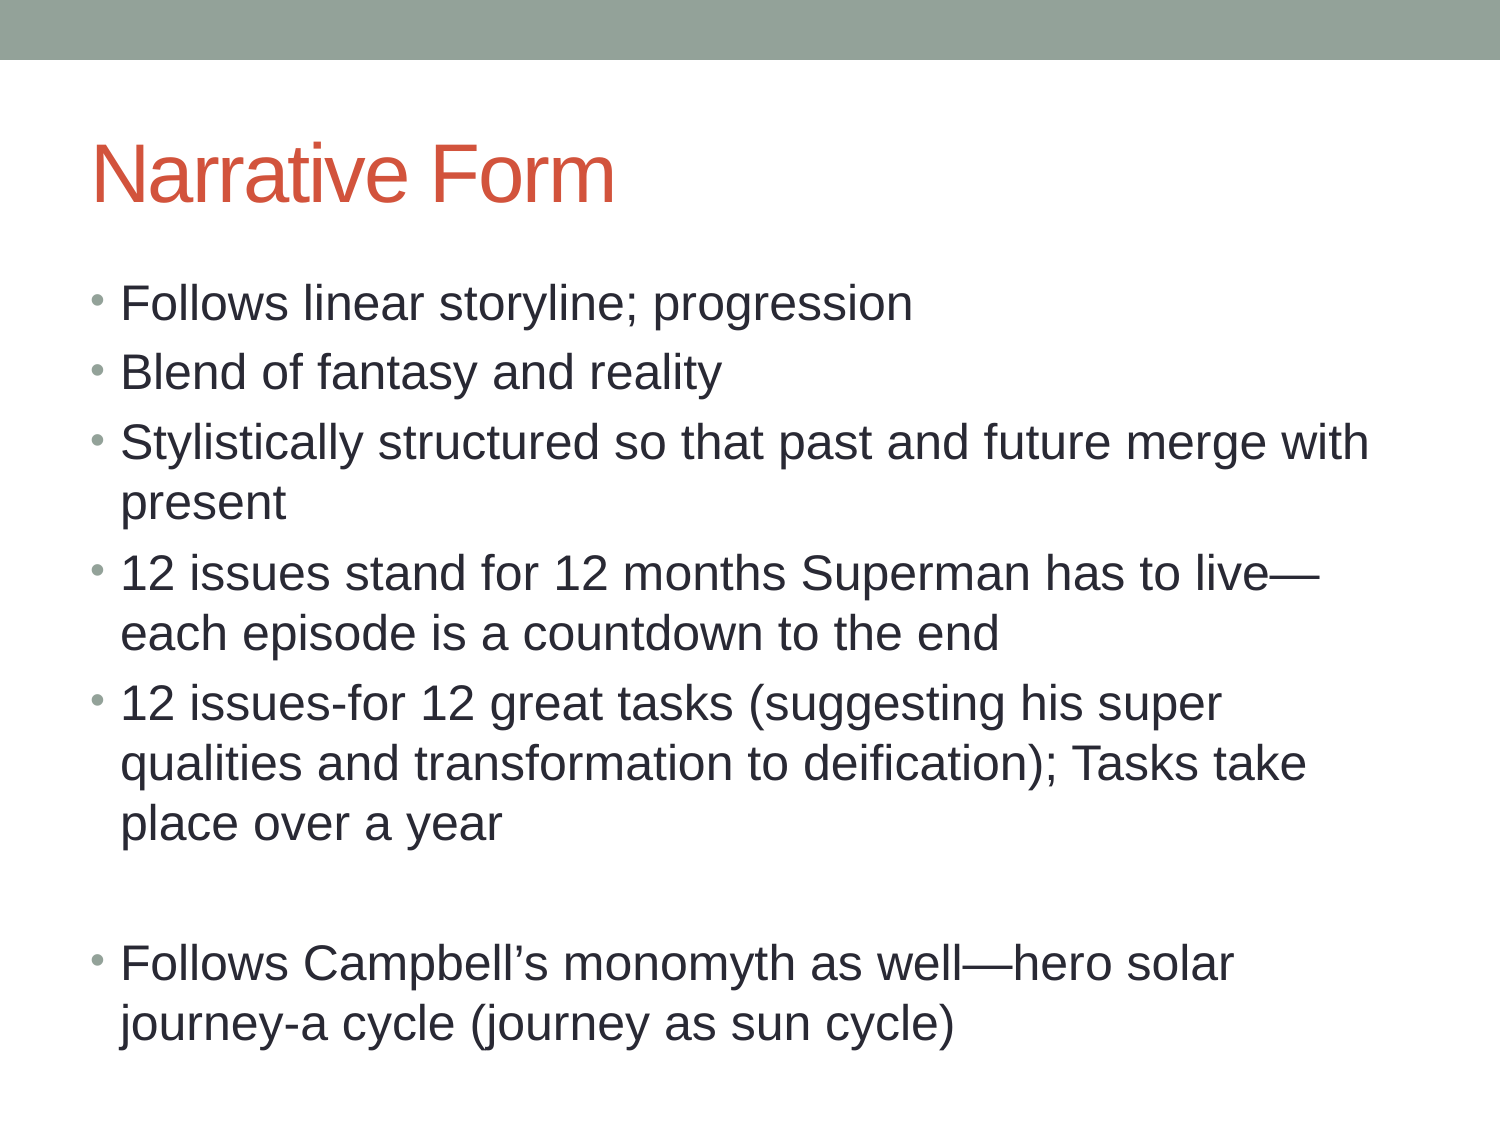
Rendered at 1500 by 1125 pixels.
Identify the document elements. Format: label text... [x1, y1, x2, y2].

list Follows linear storyline; progression Blend of fantasy and reality Stylistically structured so that past and future merge with present 12 issues stand for 12 months Superman has to live—each episode is a countdown to the end 12 issues-for 12 great tasks (suggesting his super qualities and transformation to deification); Tasks take place over a year Follows Campbell’s monomyth as well—hero solar journey-a cycle (journey as sun cycle) [75, 262, 1425, 1063]
title Narrative Form [75, 87, 1425, 250]
